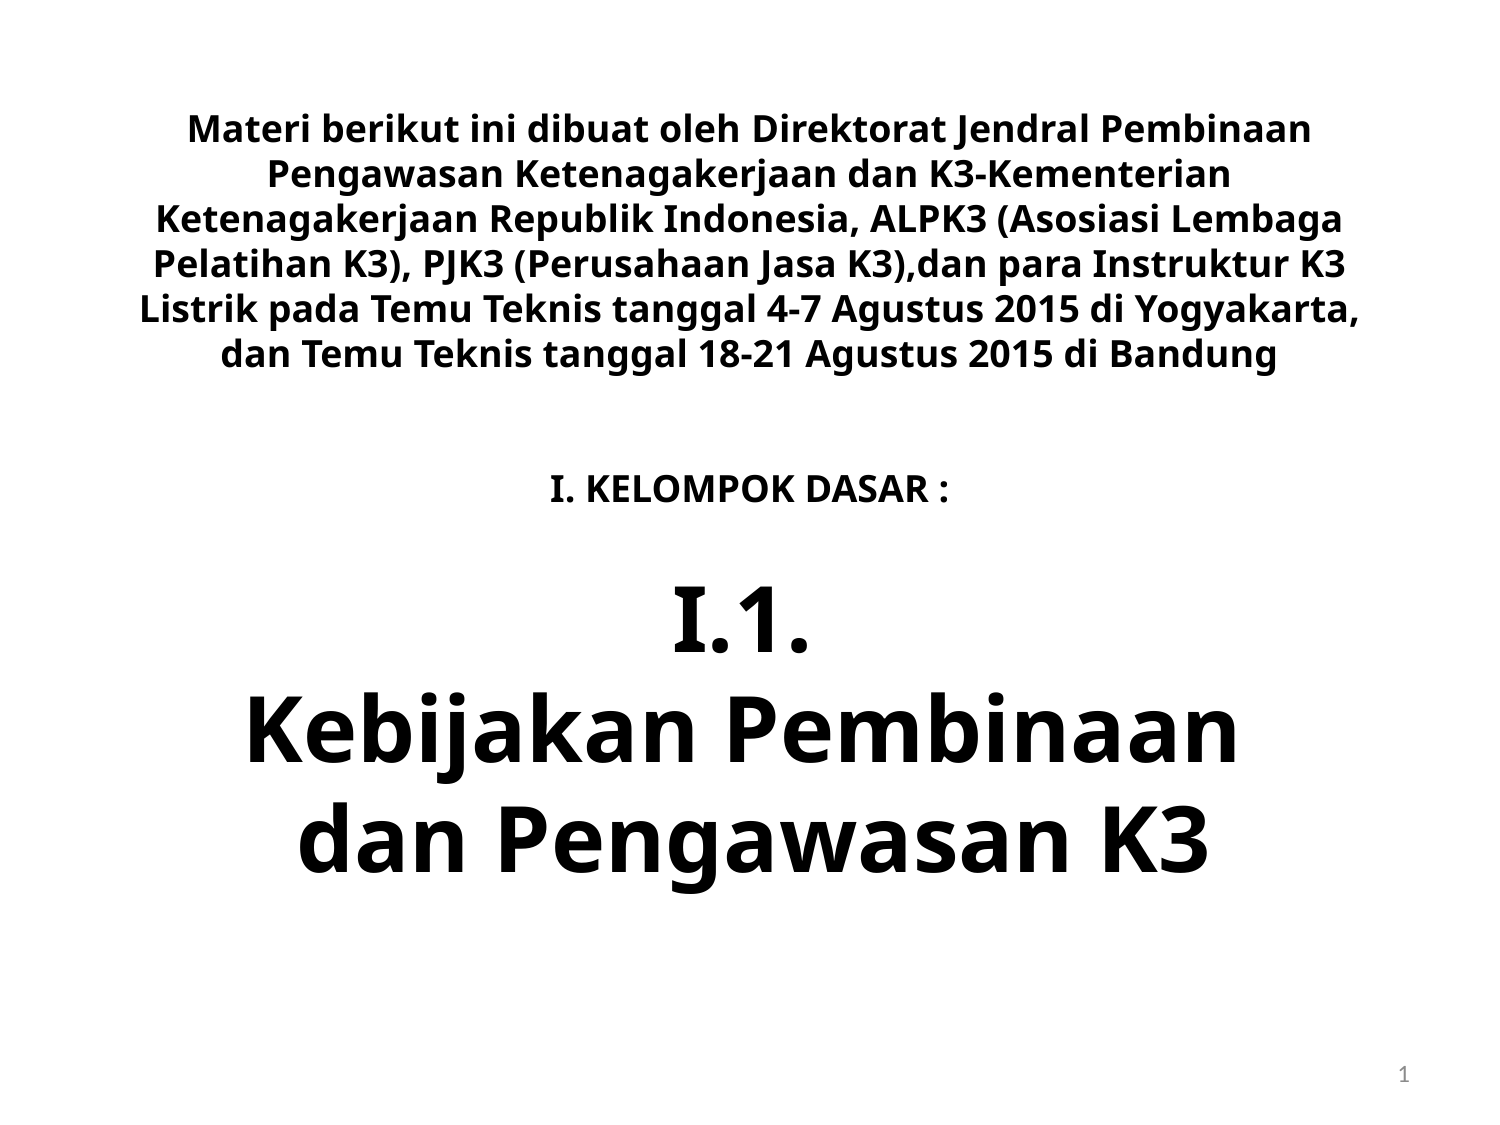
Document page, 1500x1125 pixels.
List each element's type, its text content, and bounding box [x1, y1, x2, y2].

text_box I.1. Kebijakan Pembinaan dan Pengawasan K3 [189, 553, 1319, 899]
slide_number 1 [1074, 1042, 1425, 1103]
text_box Materi berikut ini dibuat oleh Direktorat Jendral Pembinaan Pengawasan Ketenagakerjaan dan K3-Kementerian Ketenagakerjaan Republik Indonesia, ALPK3 (Asosiasi Lembaga Pelatihan K3), PJK3 (Perusahaan Jasa K3),dan para Instruktur K3 Listrik pada Temu Teknis tanggal 4-7 Agustus 2015 di Yogyakarta, dan Temu Teknis tanggal 18-21 Agustus 2015 di Bandung I. KELOMPOK DASAR : [93, 97, 1407, 518]
